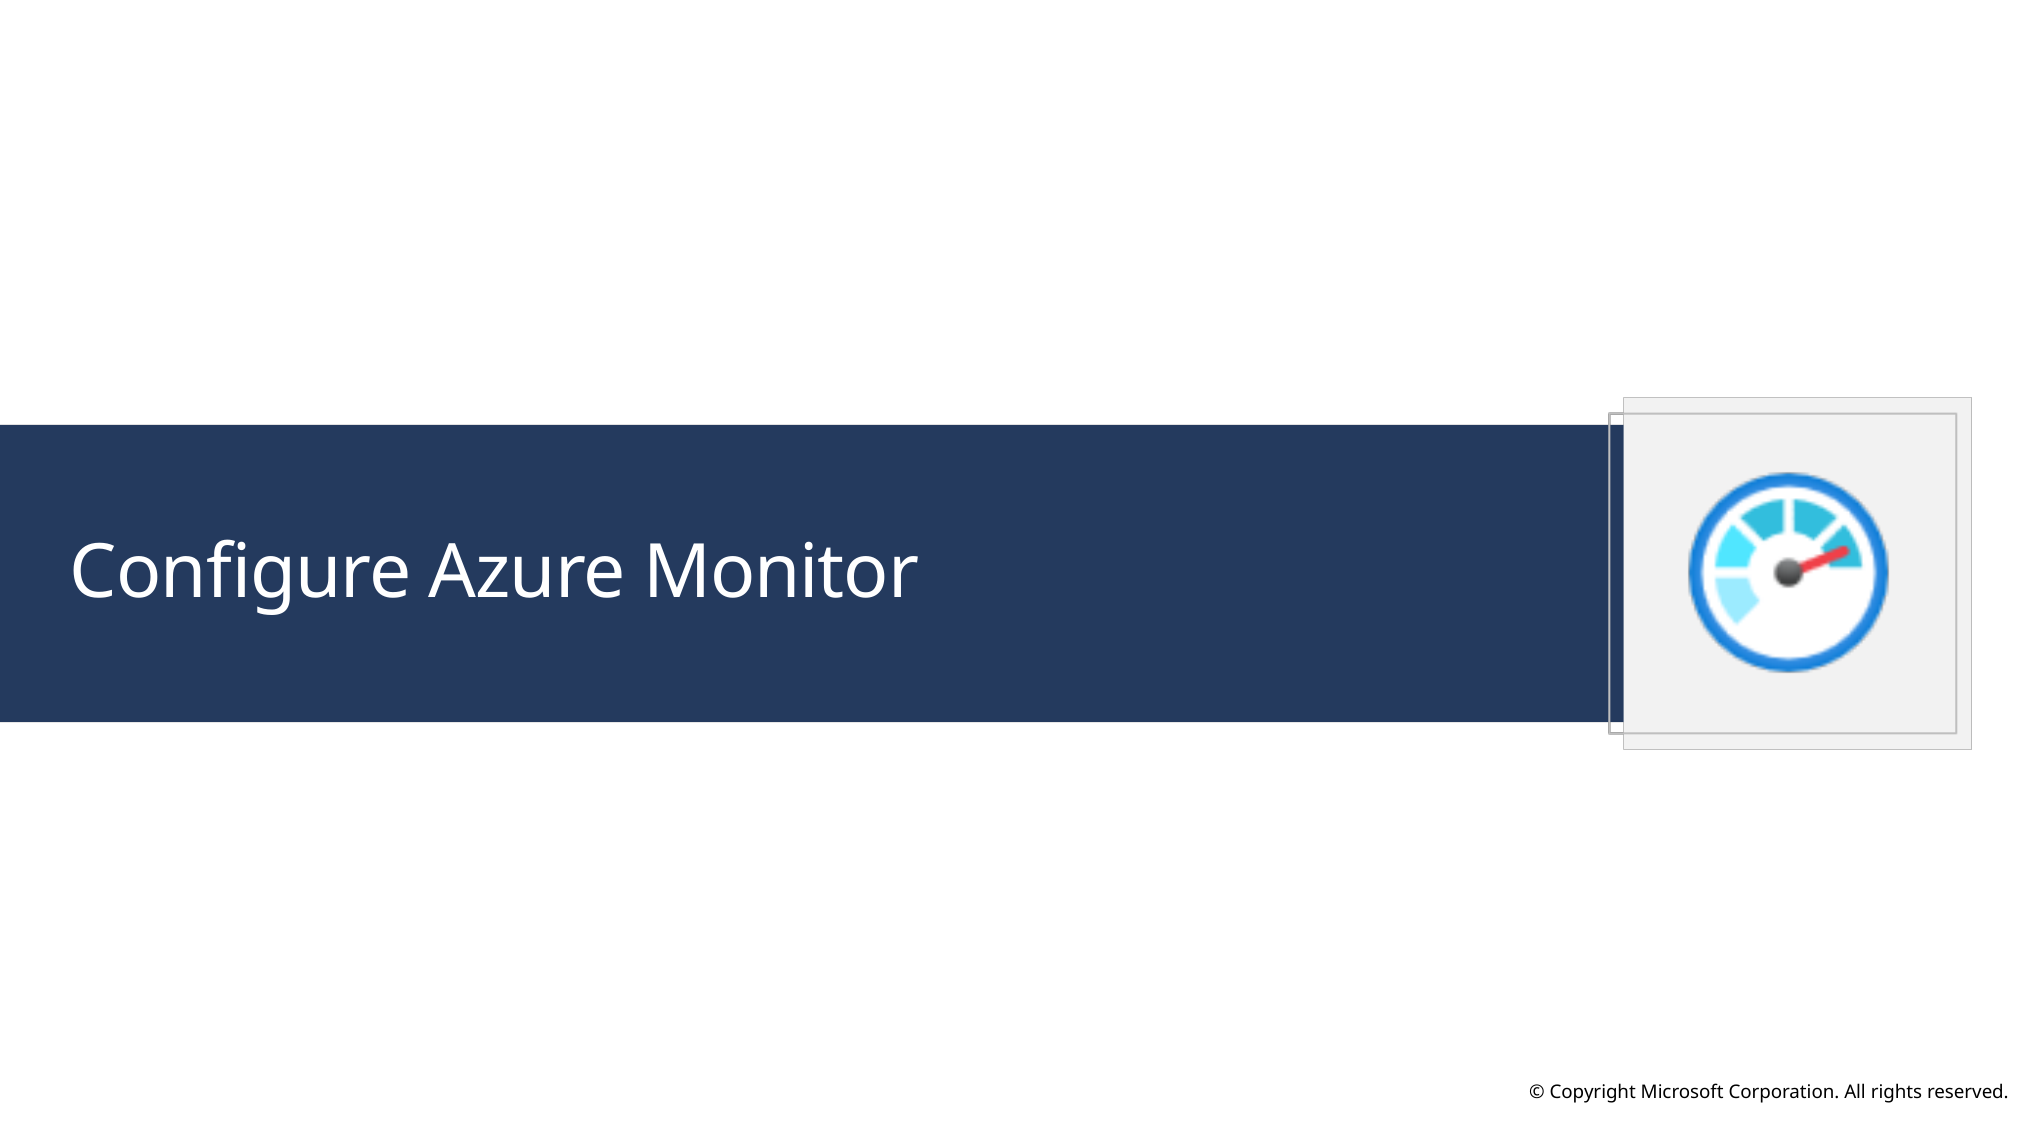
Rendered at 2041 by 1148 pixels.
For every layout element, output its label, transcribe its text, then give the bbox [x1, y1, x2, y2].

title Configure Azure Monitor [70, 531, 1586, 616]
picture [0, 0, 2041, 1148]
